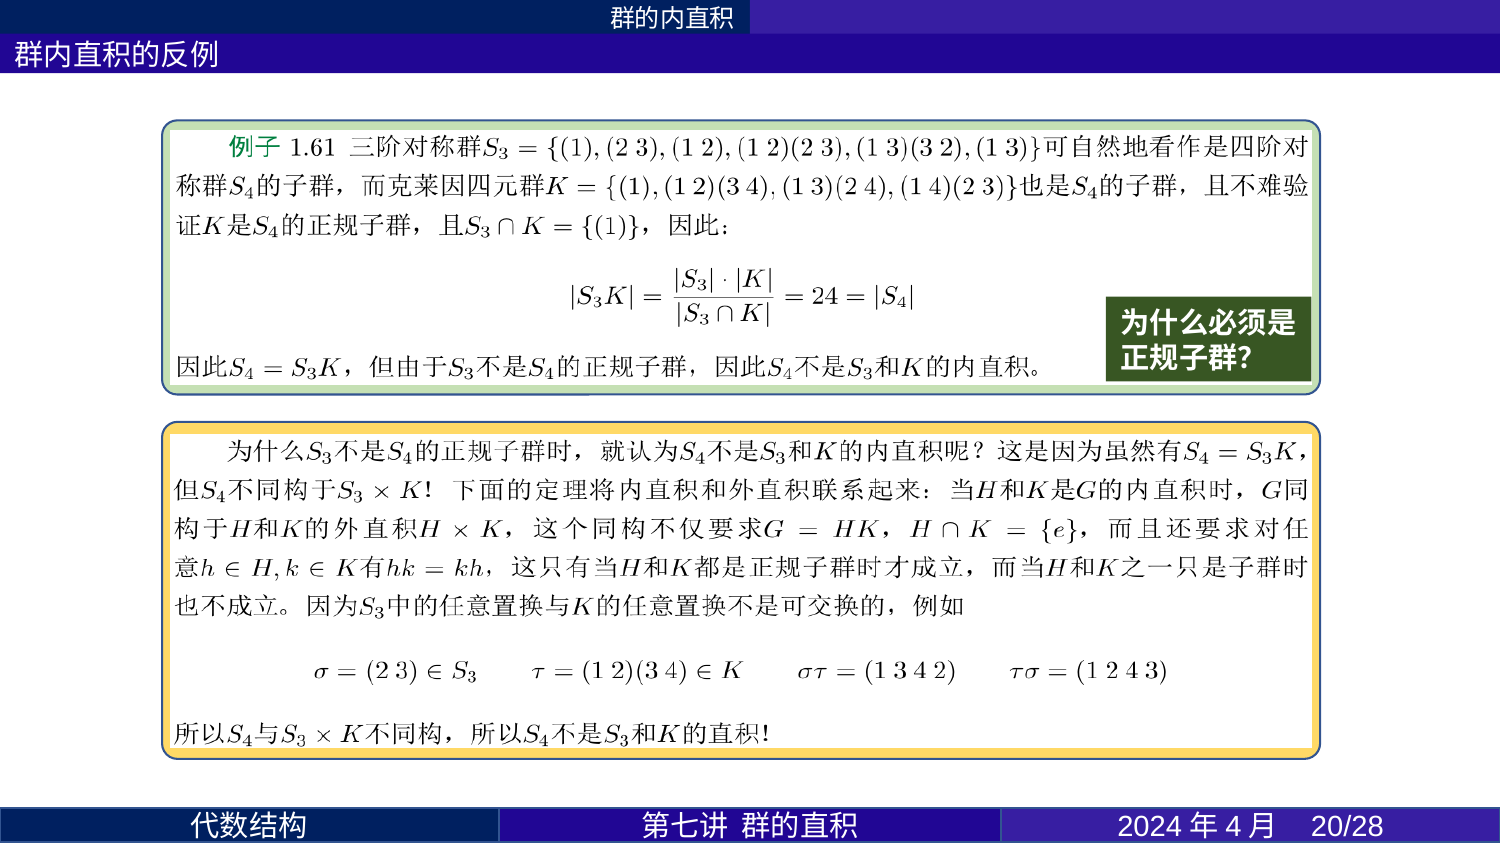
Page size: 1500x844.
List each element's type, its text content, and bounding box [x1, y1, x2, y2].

text_box 2024年4月 20/28 [1000, 807, 1500, 843]
text_box 代数结构 [0, 807, 498, 843]
text_box 群内直积的反例 [0, 33, 1500, 74]
text_box 群的内直积 [0, 0, 749, 33]
picture [170, 130, 1312, 385]
text_box 第七讲 群的直积 [498, 807, 1000, 843]
text_box [749, 0, 1500, 33]
text_box [161, 119, 1322, 396]
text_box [162, 421, 1321, 759]
